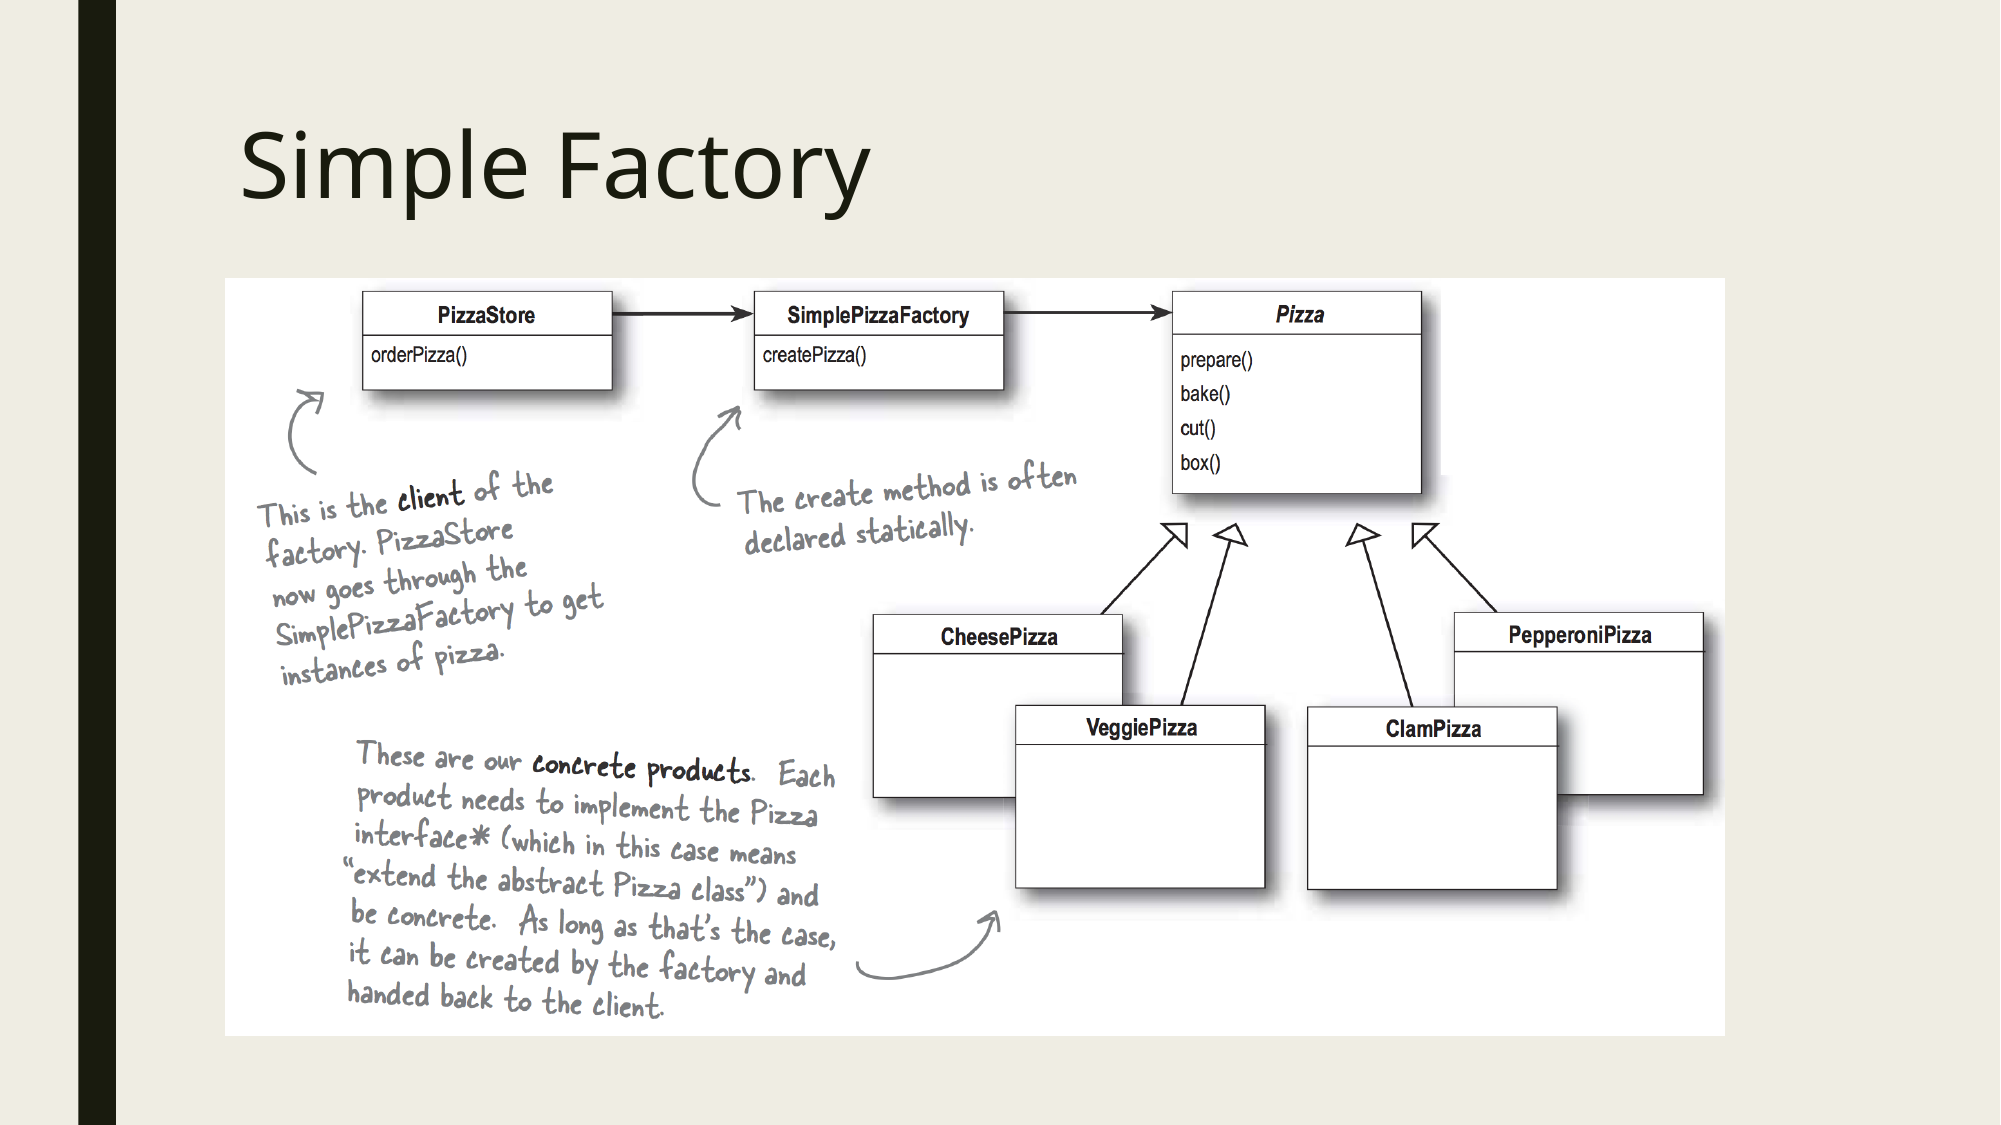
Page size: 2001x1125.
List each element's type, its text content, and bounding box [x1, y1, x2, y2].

text_box Simple Factory [224, 112, 1800, 357]
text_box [224, 278, 1725, 1036]
